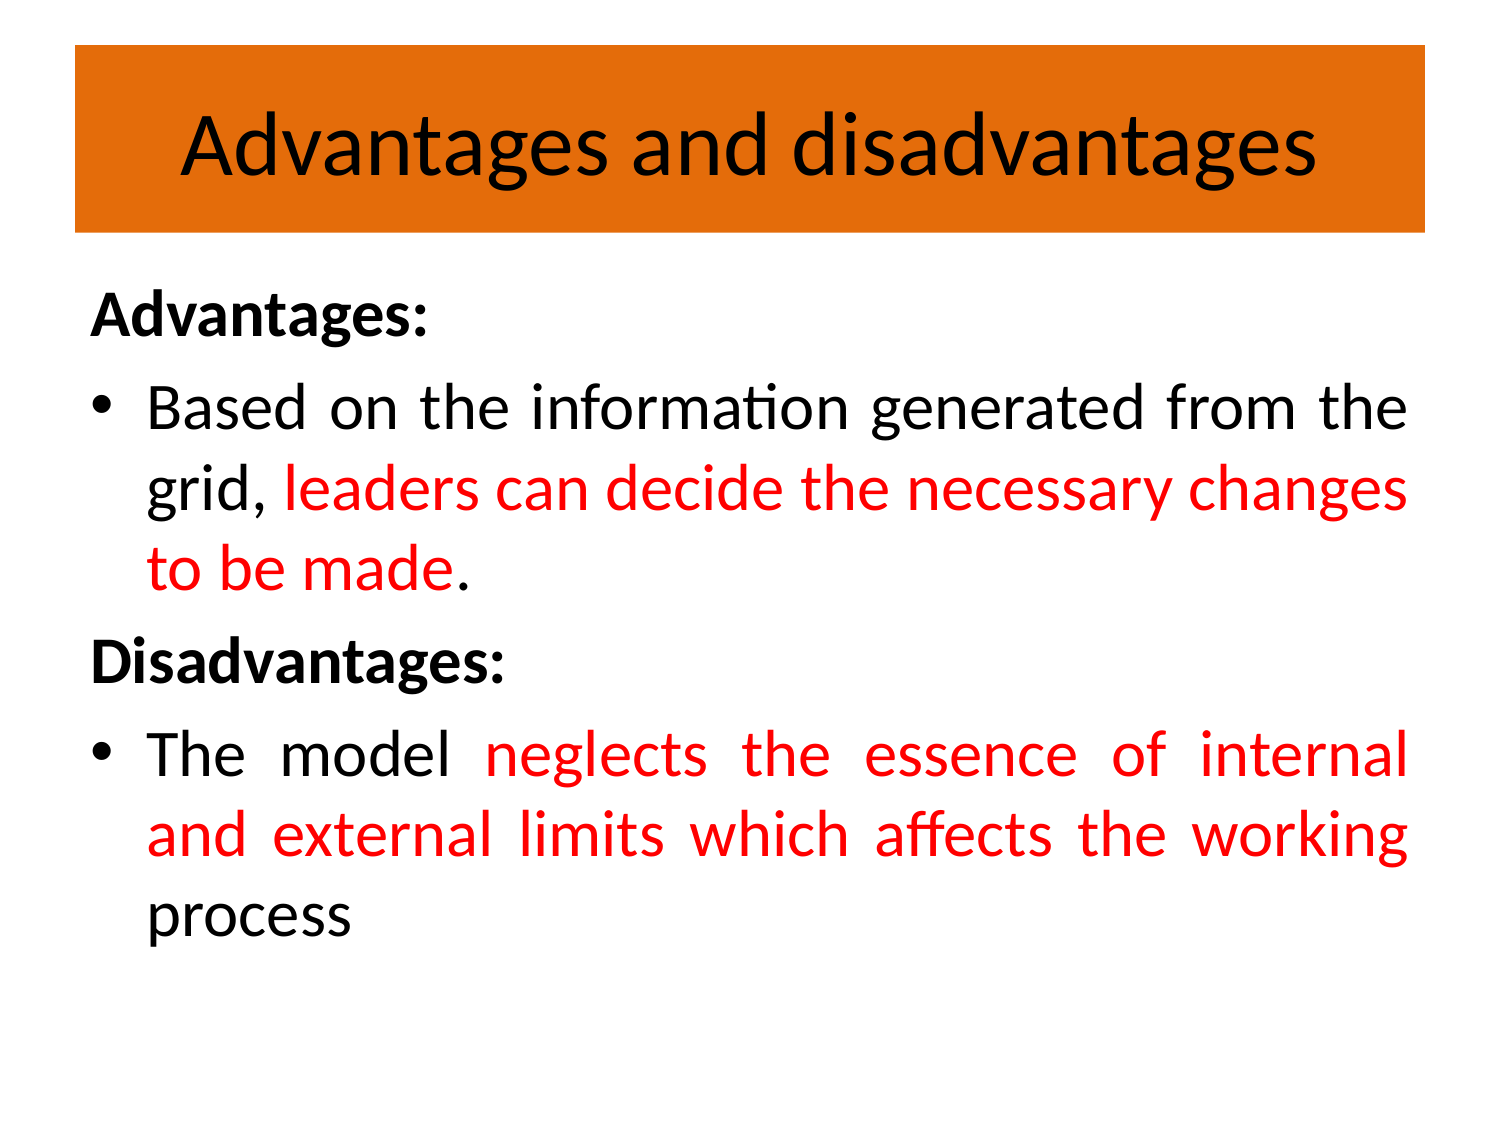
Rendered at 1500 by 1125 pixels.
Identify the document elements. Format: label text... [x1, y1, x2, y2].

list Advantages: Based on the information generated from the grid, leaders can decide the necessary changes to be made. Disadvantages: The model neglects the essence of internal and external limits which affects the working process [75, 262, 1425, 1005]
title Advantages and disadvantages [75, 45, 1425, 233]
